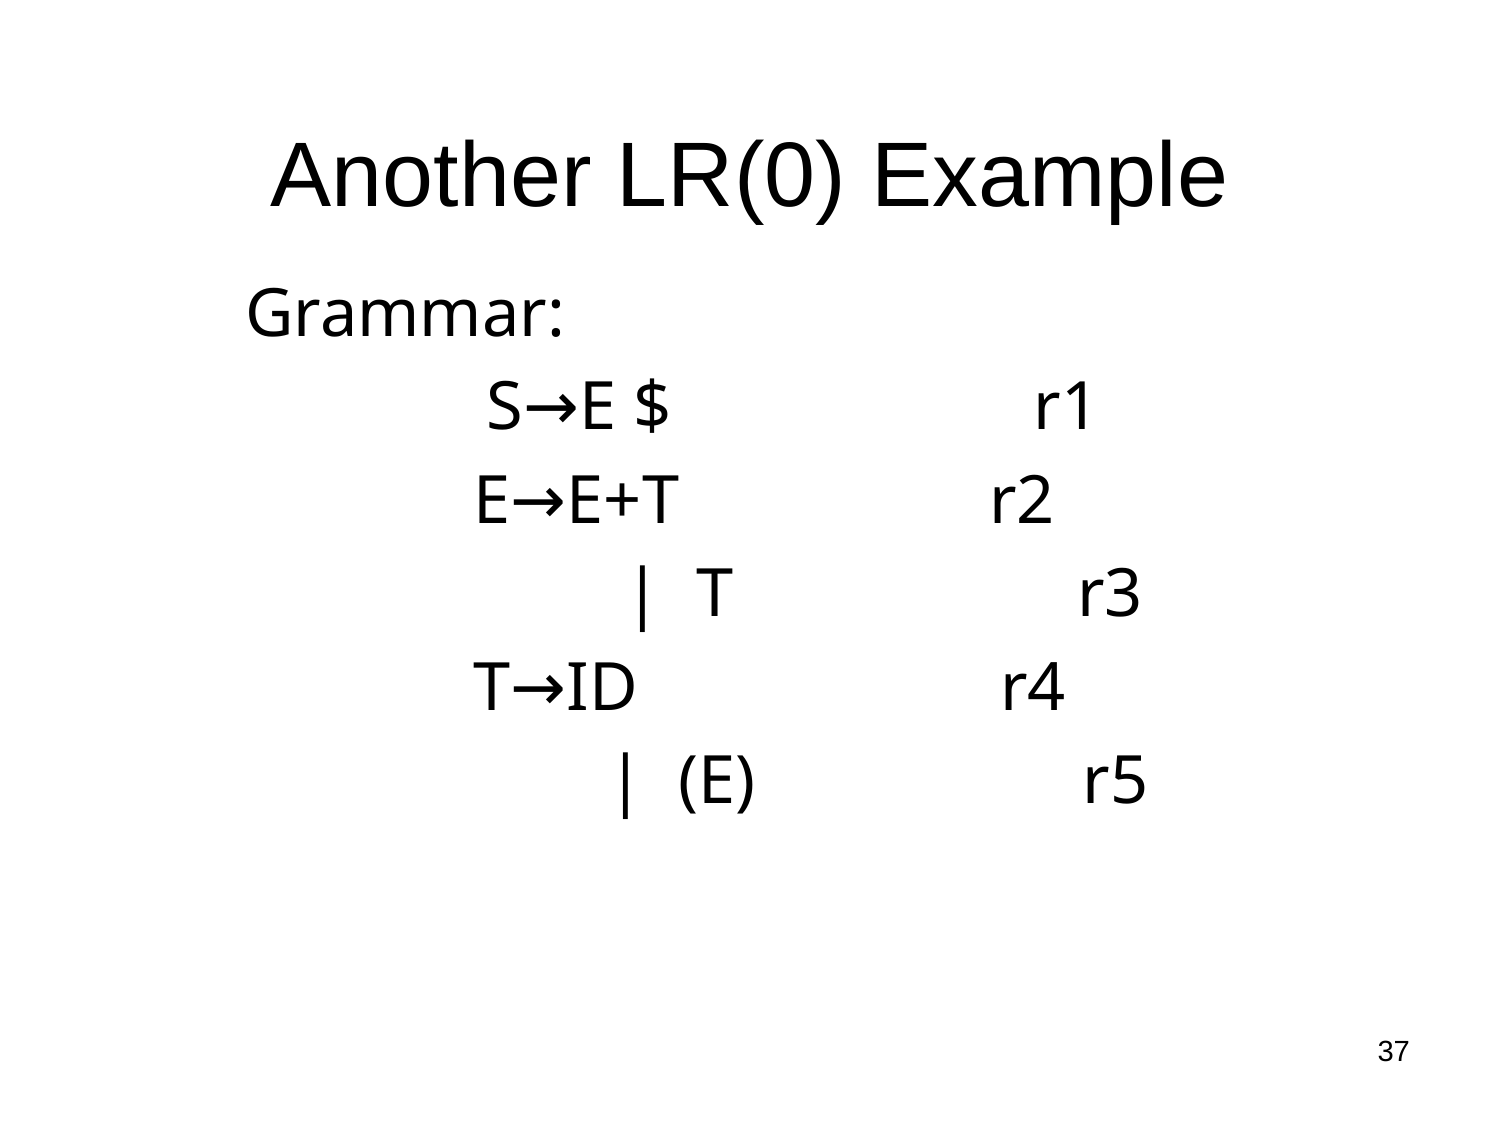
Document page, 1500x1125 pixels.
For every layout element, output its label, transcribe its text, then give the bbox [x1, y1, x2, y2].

list Grammar: S→E $ r1 E→E+T r2 | T r3 T→ID r4 | (E) r5 [75, 262, 1425, 1005]
title Another LR(0) Example [75, 45, 1425, 233]
slide_number 37 [1074, 1024, 1426, 1103]
text_box [1074, 1024, 1425, 1100]
